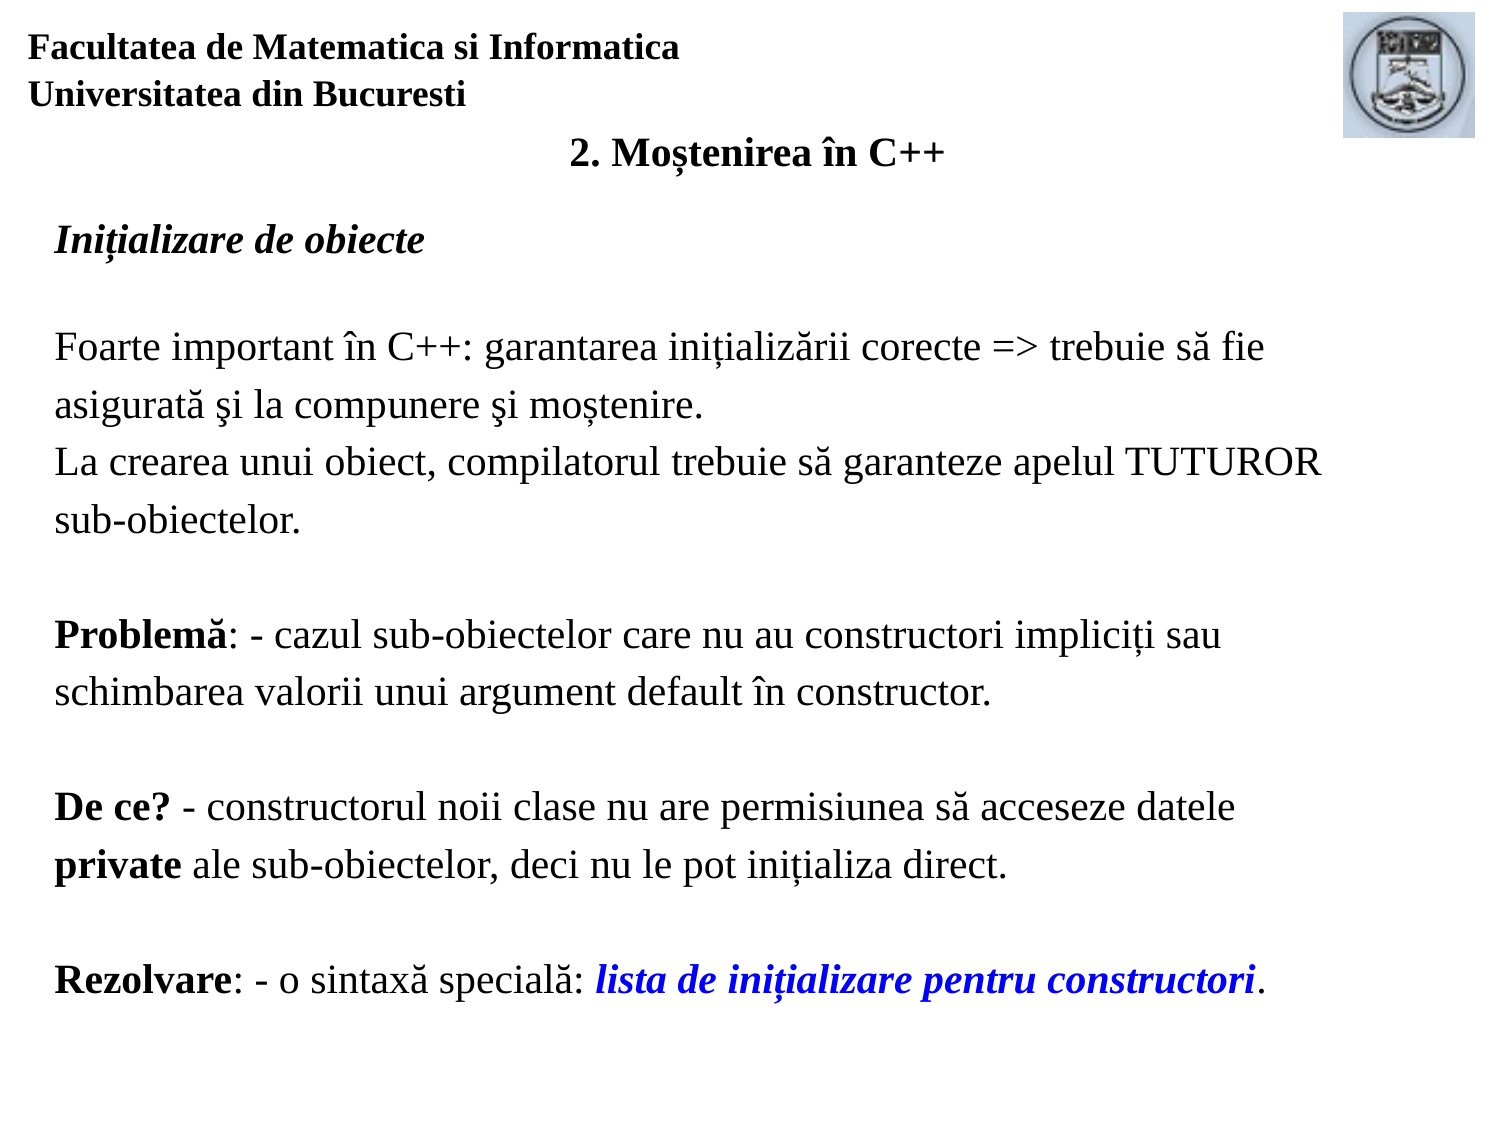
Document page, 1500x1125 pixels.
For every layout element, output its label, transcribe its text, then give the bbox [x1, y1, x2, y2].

text_box 2. Moștenirea în C++ [345, 123, 1171, 190]
text_box Inițializare de obiecte Foarte important în C++: garantarea inițializării corecte => trebuie să fie asigurată şi la compunere şi moștenire. La crearea unui obiect, compilatorul trebuie să garanteze apelul TUTUROR sub-obiectelor. Problemă: - cazul sub-obiectelor care nu au constructori impliciți sau schimbarea valorii unui argument default în constructor. De ce? - constructorul noii clase nu are permisiunea să acceseze datele private ale sub-obiectelor, deci nu le pot inițializa direct. Rezolvare: - o sintaxă specială: lista de inițializare pentru constructori. [40, 197, 1388, 1025]
text_box Facultatea de Matematica si Informatica Universitatea din Bucuresti [12, 12, 763, 111]
picture [1342, 12, 1475, 138]
